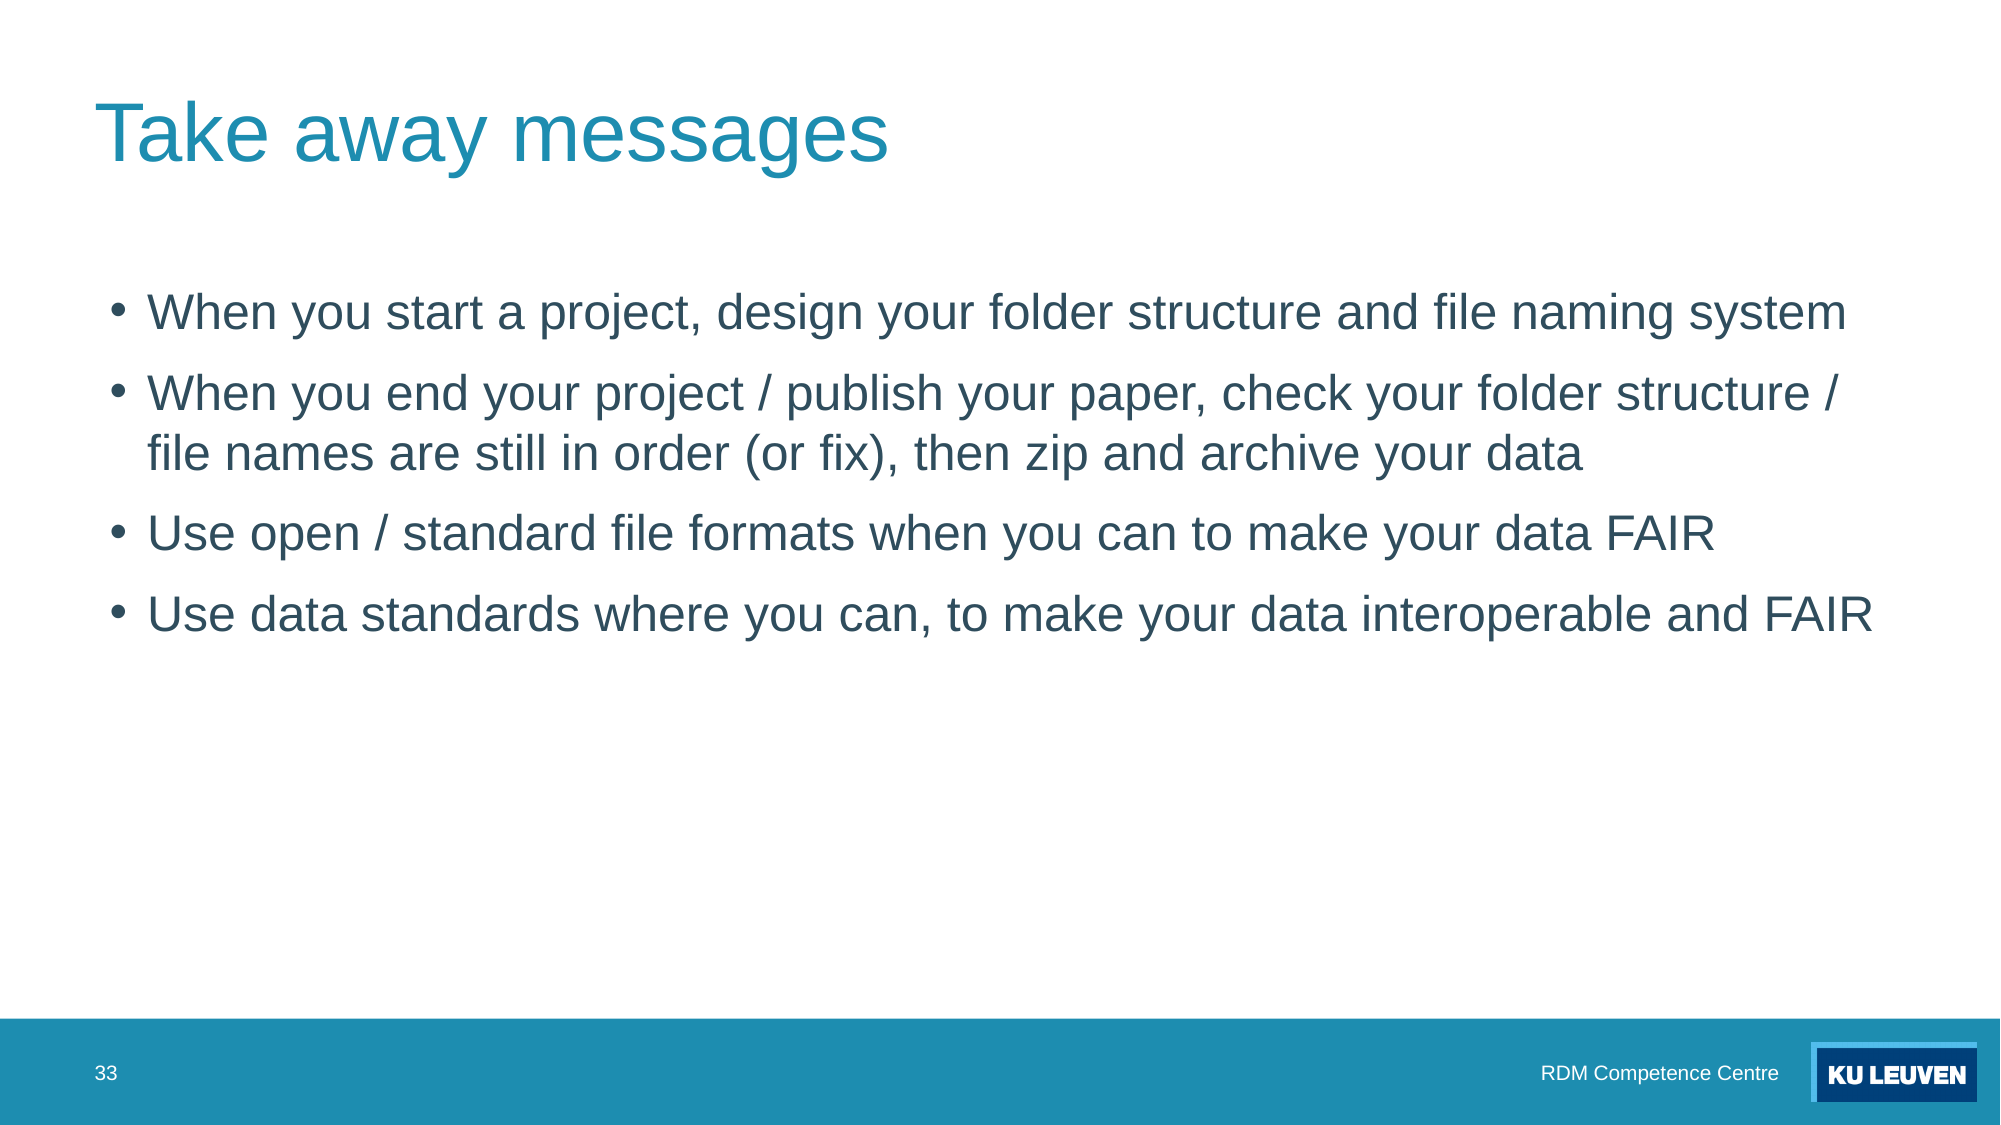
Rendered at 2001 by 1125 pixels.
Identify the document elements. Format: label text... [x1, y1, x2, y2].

picture [1811, 1042, 1977, 1102]
title Take away messages [94, 33, 1906, 223]
slide_number 33 [94, 1018, 201, 1125]
list When you start a project, design your folder structure and file naming system When you end your project / publish your paper, check your folder structure / file names are still in order (or fix), then zip and archive your data Use open / standard file formats when you can to make your data FAIR Use data standards where you can, to make your data interoperable and FAIR [94, 271, 1906, 1004]
footer RDM Competence Centre [989, 1018, 1809, 1125]
